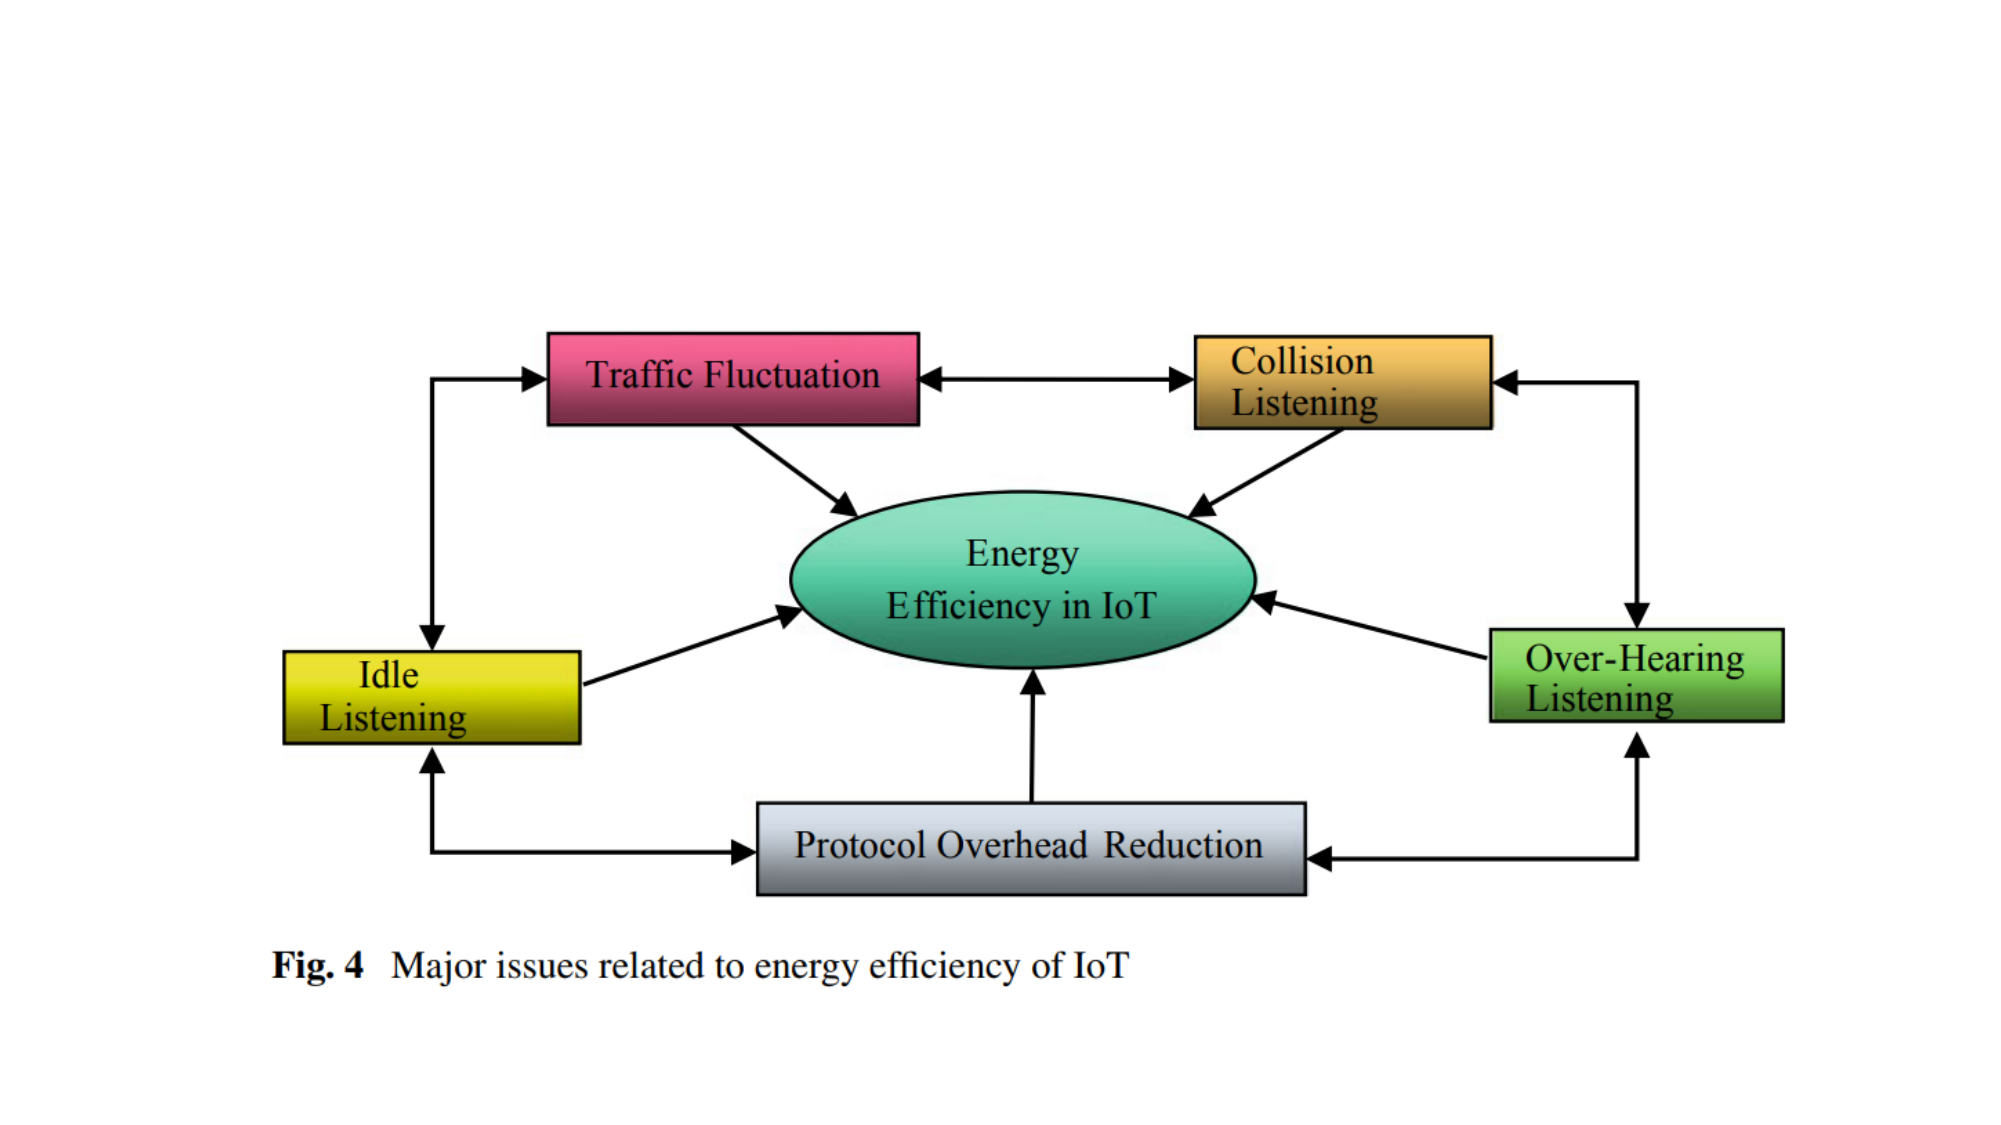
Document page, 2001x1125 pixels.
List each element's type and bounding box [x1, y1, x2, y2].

list [172, 299, 1828, 1014]
